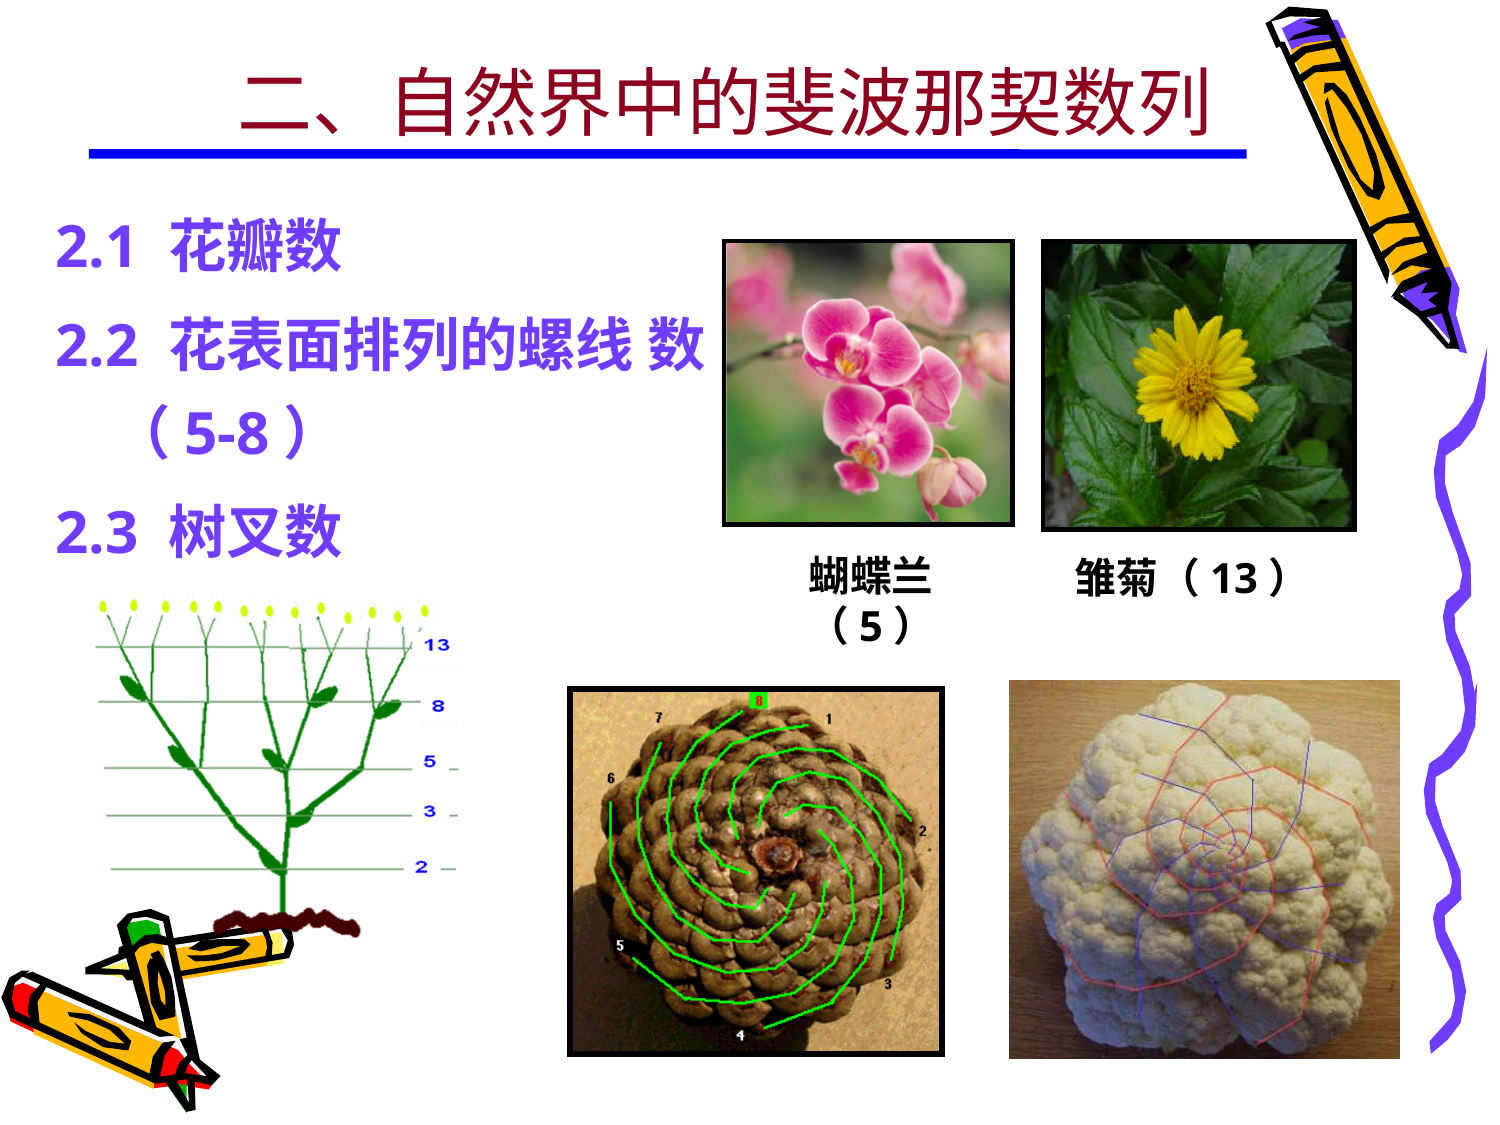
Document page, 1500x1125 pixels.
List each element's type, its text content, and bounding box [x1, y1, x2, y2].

picture [88, 585, 467, 946]
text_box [725, 243, 1011, 609]
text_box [1033, 243, 1353, 610]
picture [1008, 680, 1400, 1059]
text_box 2.1 花瓣数 2.2 花表面排列的螺线 数（5-8） 2.3 树叉数 [41, 184, 739, 1010]
picture [572, 692, 940, 1051]
text_box 二、自然界中的斐波那契数列 [98, 42, 1353, 159]
